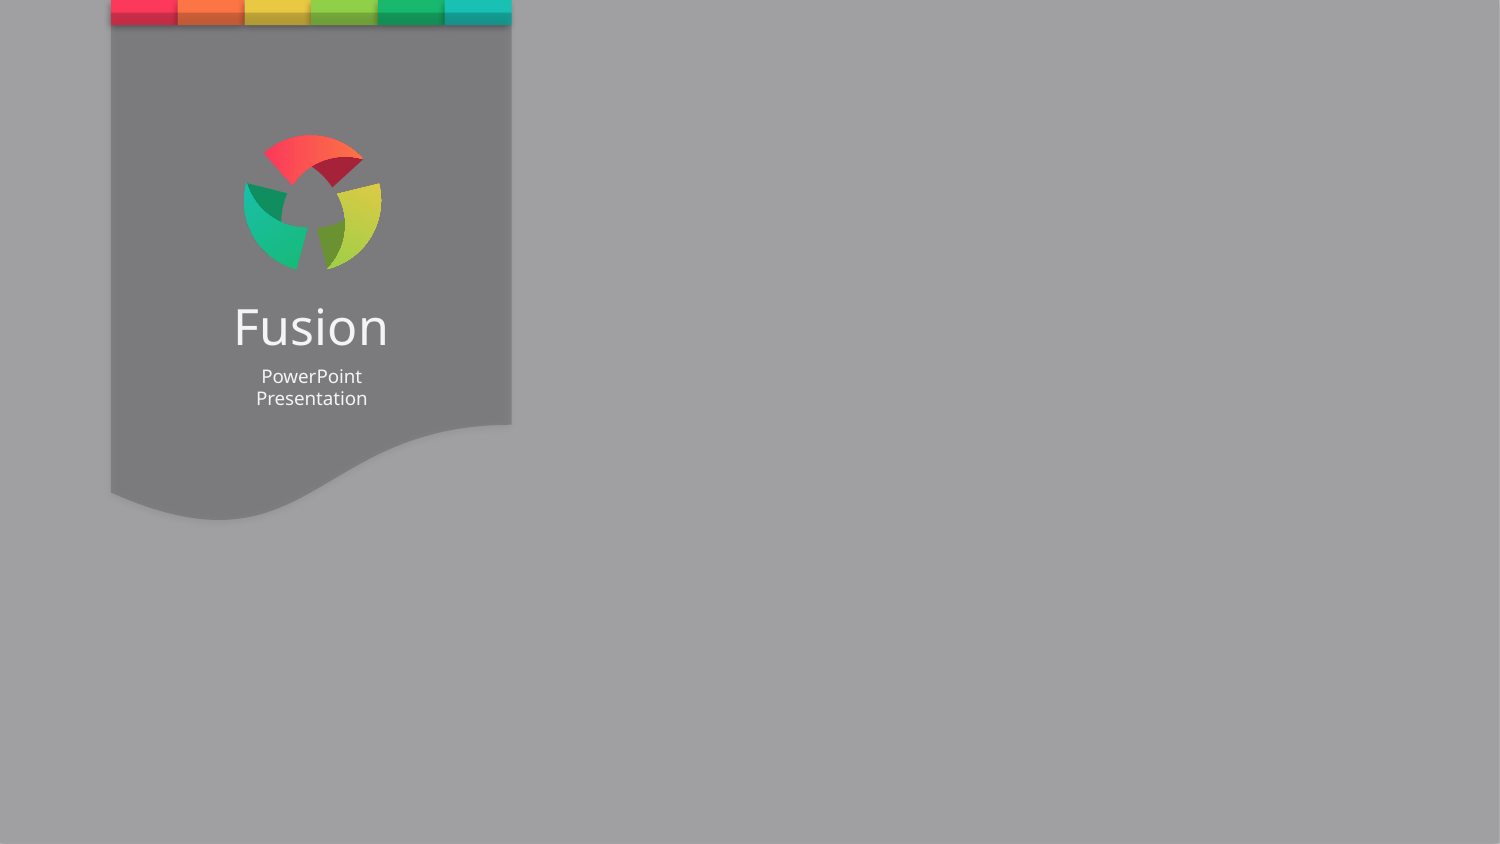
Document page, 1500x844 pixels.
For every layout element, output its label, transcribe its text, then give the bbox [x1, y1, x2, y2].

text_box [249, 135, 375, 275]
text_box PowerPoint Presentation [192, 356, 432, 417]
text_box [0, 0, 1500, 844]
text_box [110, 32, 513, 521]
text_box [110, 0, 512, 26]
text_box Fusion [122, 288, 502, 364]
